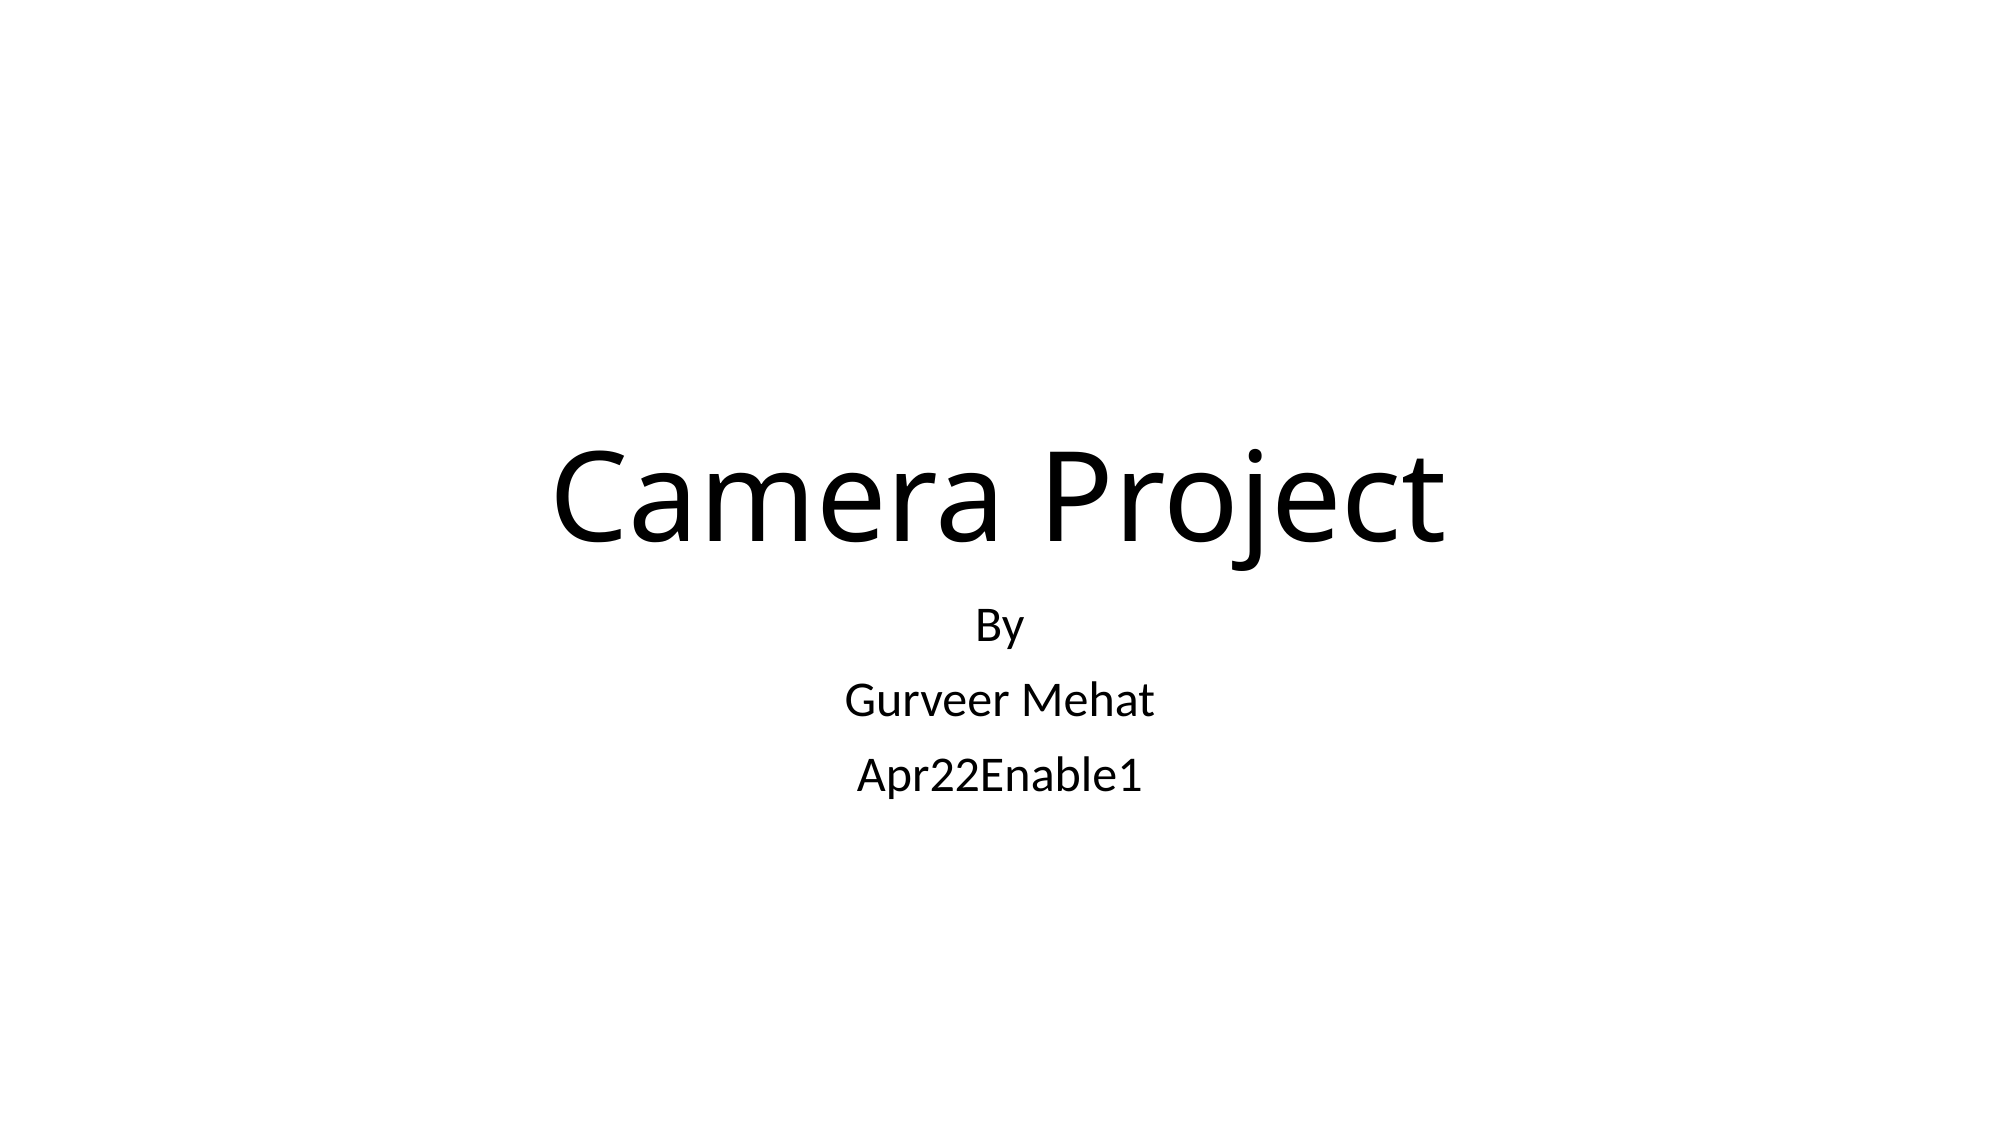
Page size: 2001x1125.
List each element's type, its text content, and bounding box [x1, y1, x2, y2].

title Camera Project [249, 184, 1750, 576]
subtitle By Gurveer Mehat Apr22Enable1 [249, 590, 1750, 863]
